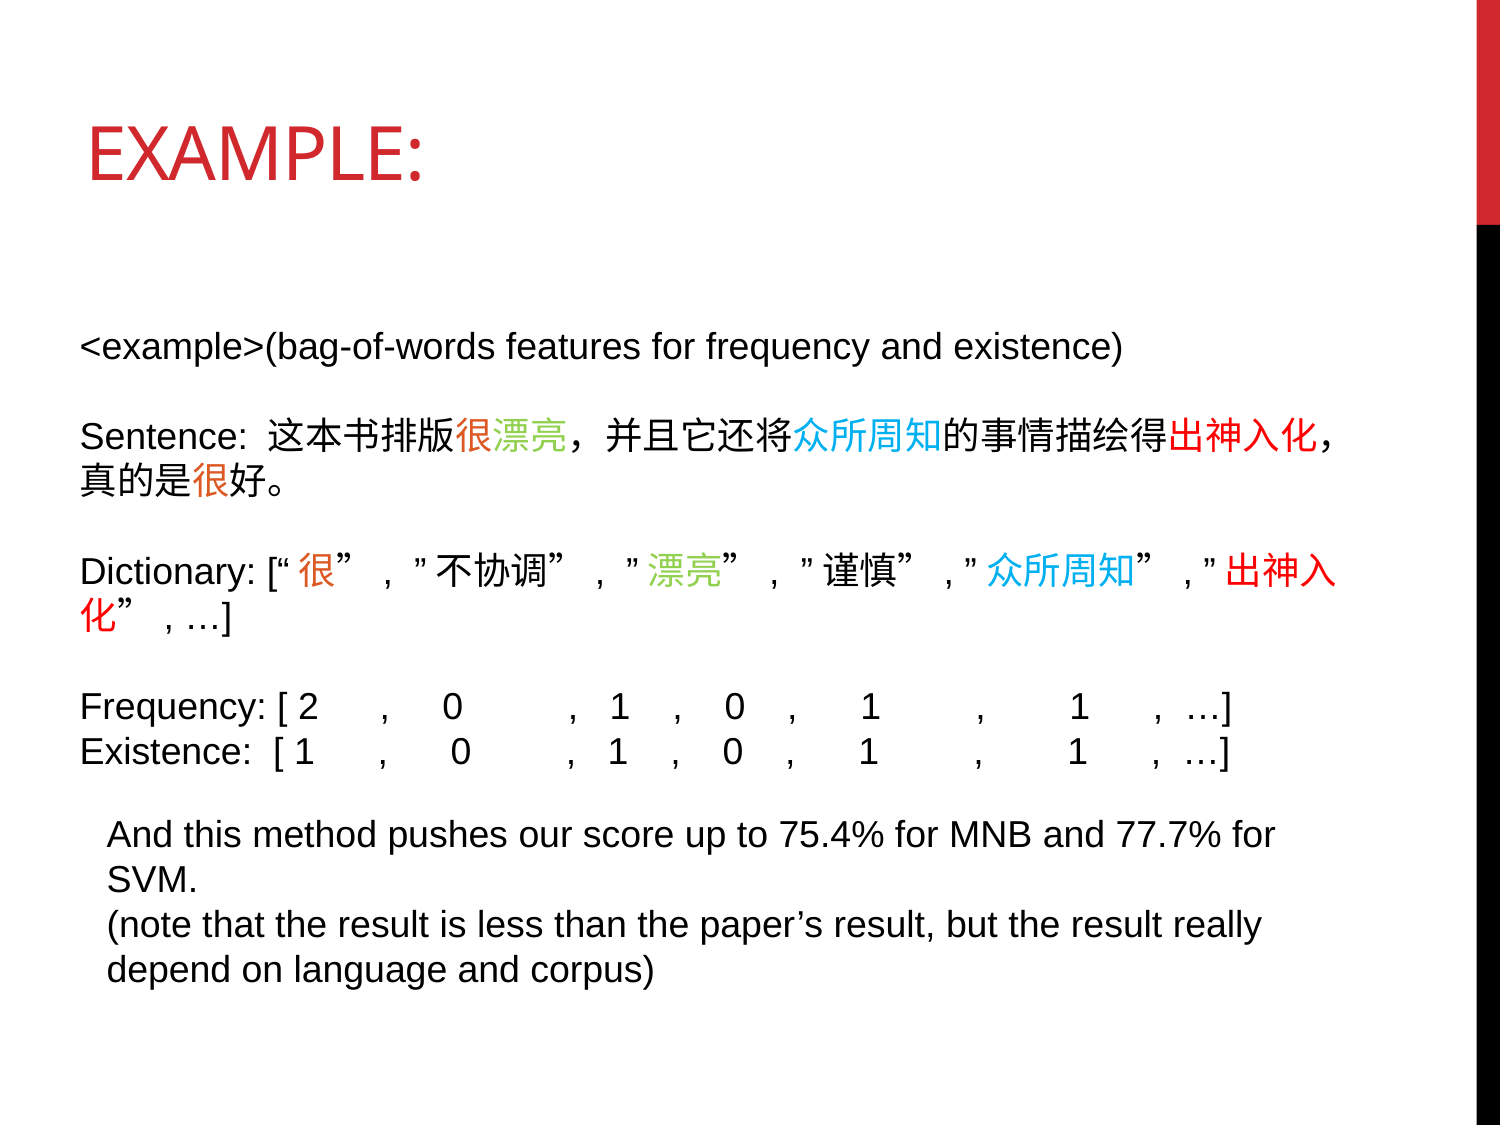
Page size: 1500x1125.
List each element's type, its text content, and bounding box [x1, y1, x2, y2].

text_box And this method pushes our score up to 75.4% for MNB and 77.7% for SVM. (note that the result is less than the paper’s result, but the result really depend on language and corpus) [91, 802, 1344, 998]
title Example: [70, 66, 1021, 203]
text_box <example>(bag-of-words features for frequency and existence) Sentence: 这本书排版很漂亮，并且它还将众所周知的事情描绘得出神入化，真的是很好。 Dictionary: [“很”, ”不协调”, ”漂亮”, ”谨慎”, ”众所周知”, ”出神入化”, …] Frequency: [ 2 , 0 , 1 , 0 , 1 , 1 , …] Existence: [ 1 , 0 , 1 , 0 , 1 , 1 , …] [64, 314, 1372, 780]
